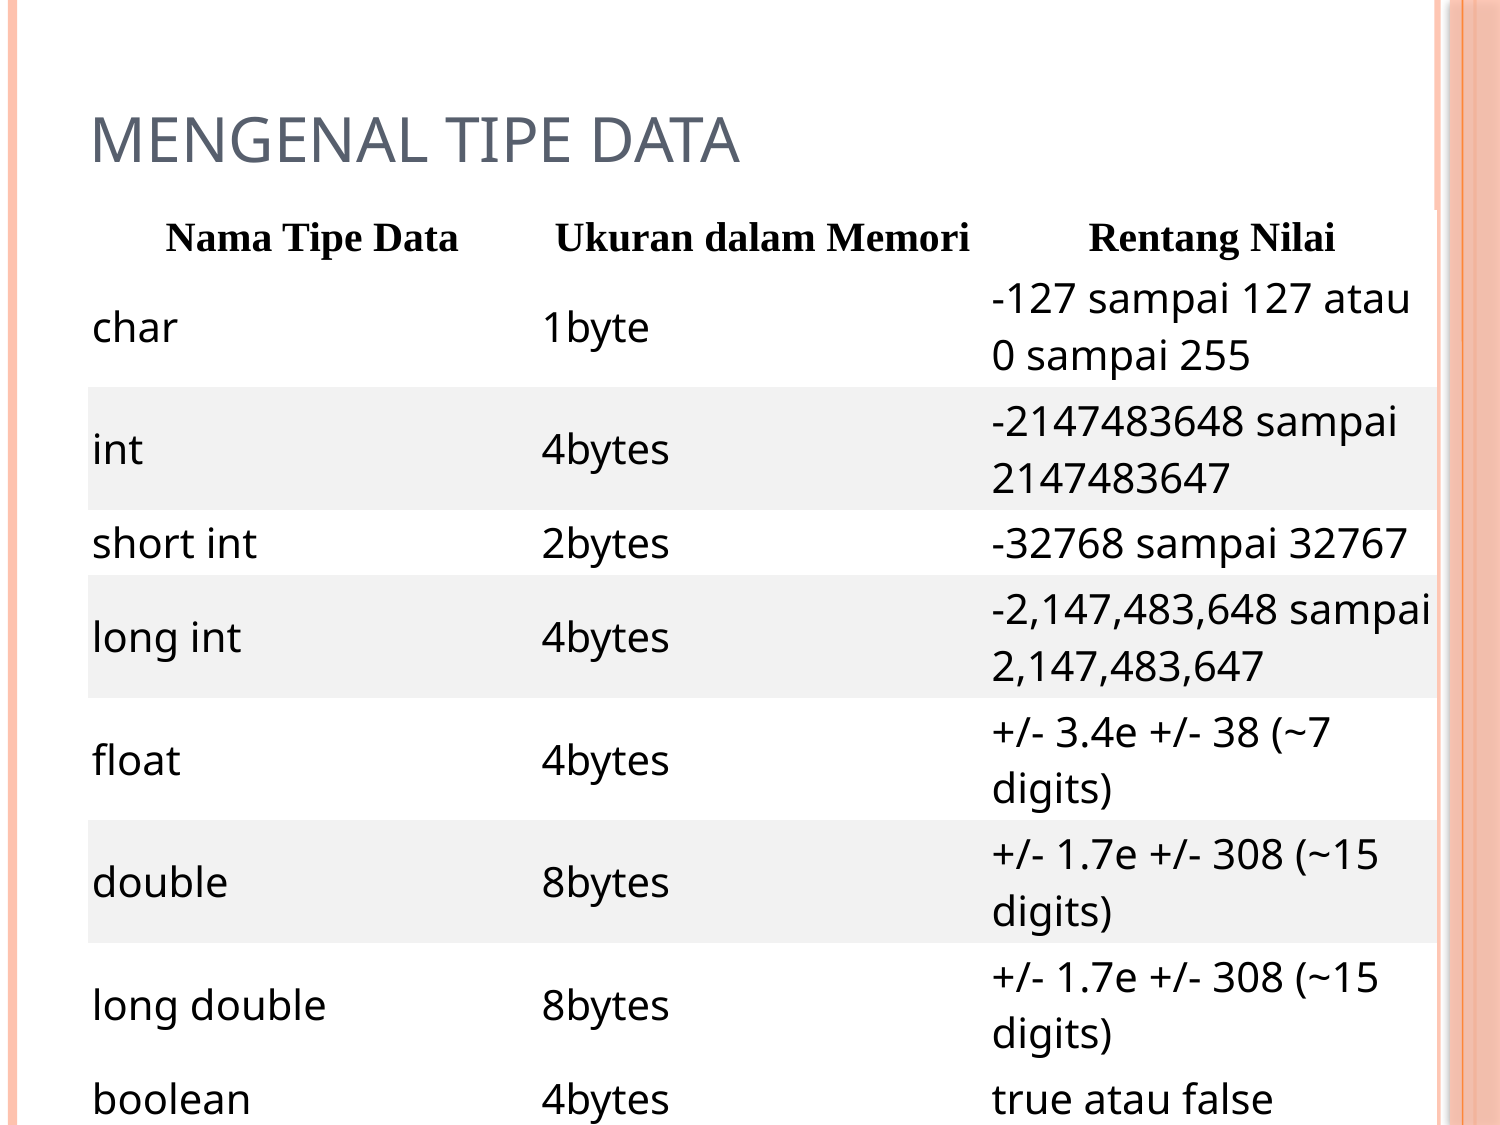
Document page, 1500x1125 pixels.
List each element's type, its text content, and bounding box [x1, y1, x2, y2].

table_cell 8bytes [537, 820, 987, 943]
table_cell -2147483648 sampai 2147483647 [987, 387, 1437, 510]
table_cell long int [88, 575, 537, 698]
title Mengenal Tipe Data [75, 62, 1300, 183]
table_cell -32768 sampai 32767 [987, 510, 1437, 575]
table_cell int [88, 387, 537, 510]
table_cell 4bytes [537, 1066, 987, 1125]
table_cell 4bytes [537, 698, 987, 820]
table_cell 8bytes [537, 943, 987, 1066]
table_header Rentang Nilai [987, 210, 1437, 265]
table_cell +/- 1.7e +/- 308 (~15 digits) [987, 943, 1437, 1066]
table_cell +/- 3.4e +/- 38 (~7 digits) [987, 698, 1437, 820]
table_cell 1byte [537, 265, 987, 387]
table_cell true atau false [987, 1066, 1437, 1125]
table_cell +/- 1.7e +/- 308 (~15 digits) [987, 820, 1437, 943]
table_cell -2,147,483,648 sampai 2,147,483,647 [987, 575, 1437, 698]
table_cell 4bytes [537, 387, 987, 510]
table_cell 4bytes [537, 575, 987, 698]
table_cell boolean [88, 1066, 537, 1125]
table_cell short int [88, 510, 537, 575]
table_cell -127 sampai 127 atau 0 sampai 255 [987, 265, 1437, 387]
table_cell 2bytes [537, 510, 987, 575]
table_cell double [88, 820, 537, 943]
table_cell char [88, 265, 537, 387]
table_cell float [88, 698, 537, 820]
table_cell long double [88, 943, 537, 1066]
table_header Ukuran dalam Memori [537, 210, 987, 265]
table_header Nama Tipe Data [88, 210, 537, 265]
